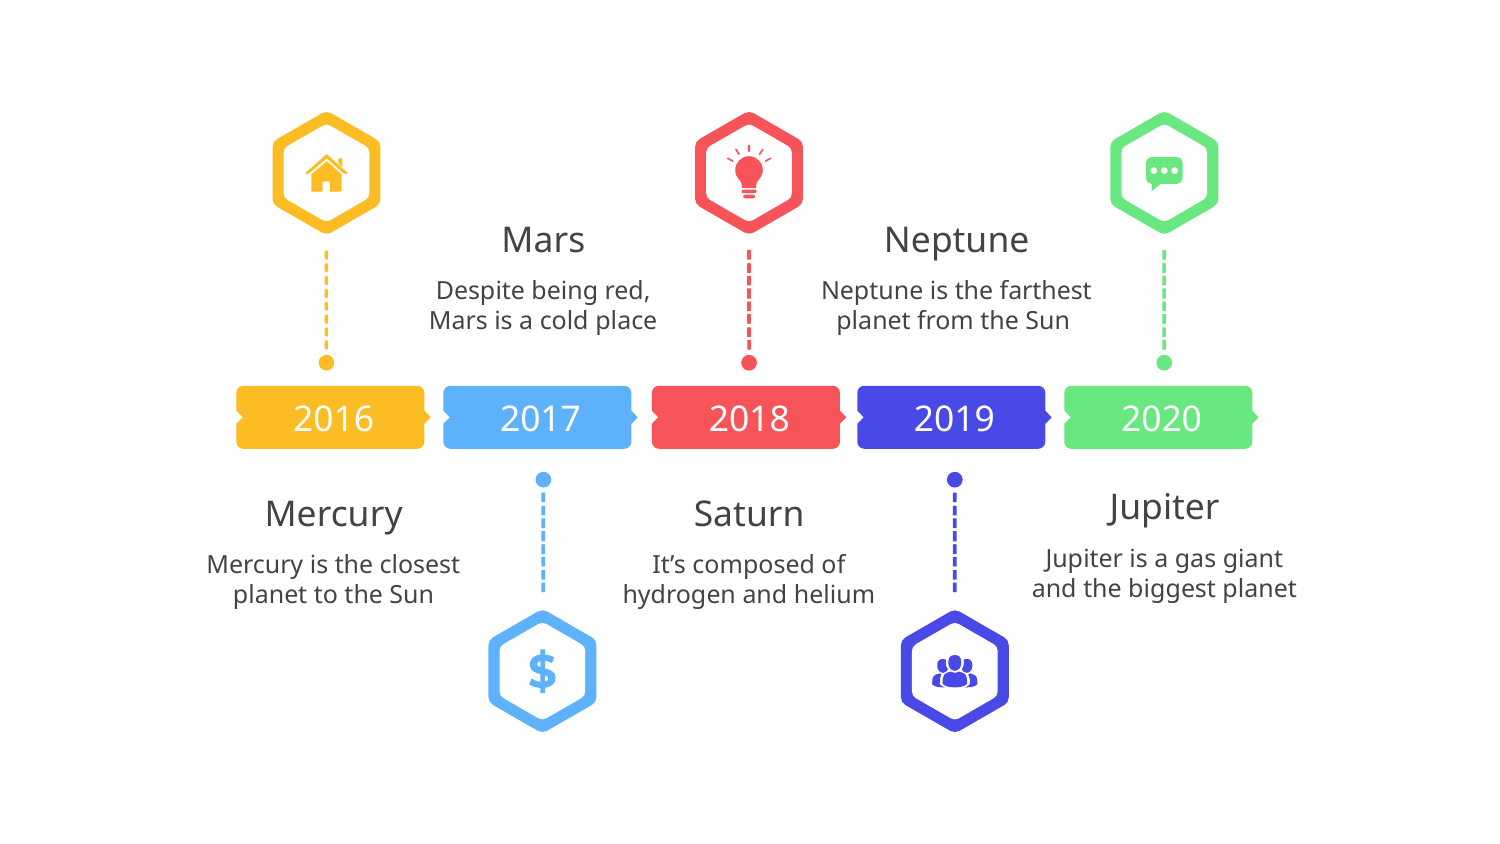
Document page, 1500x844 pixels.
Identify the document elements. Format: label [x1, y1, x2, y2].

text_box [178, 111, 489, 622]
text_box [388, 202, 699, 733]
text_box [594, 111, 904, 622]
text_box [801, 202, 1112, 733]
text_box [1009, 111, 1320, 616]
